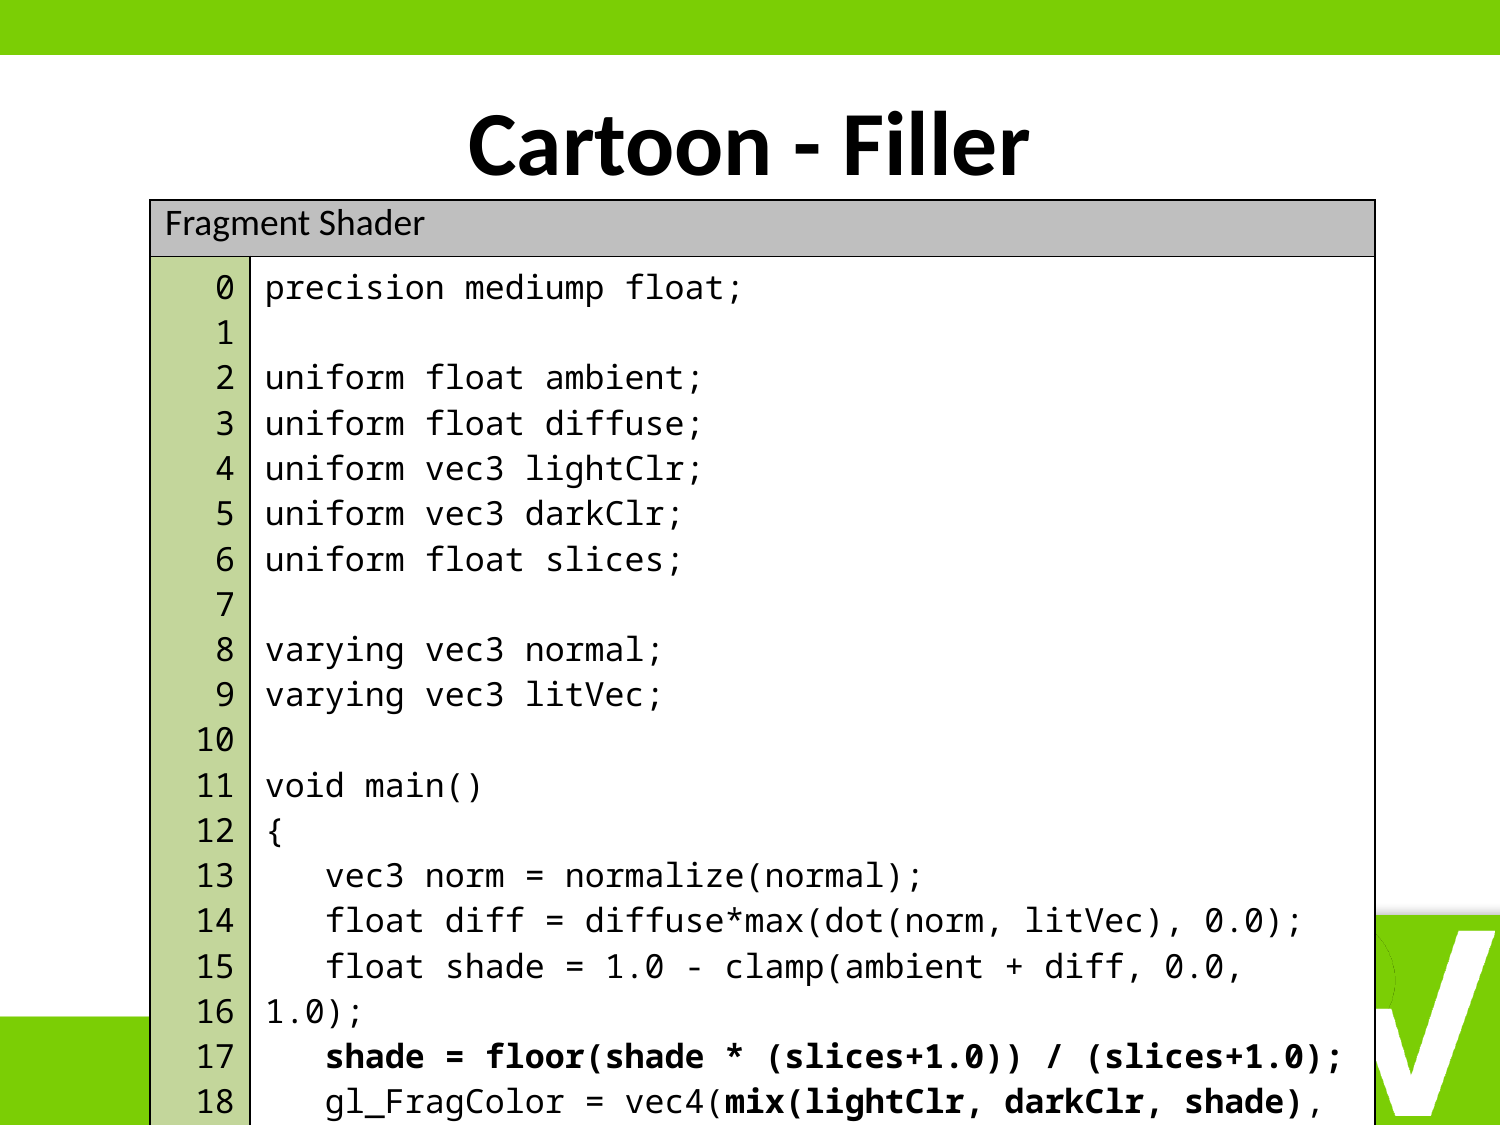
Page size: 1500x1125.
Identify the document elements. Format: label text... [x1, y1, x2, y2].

picture [0, 0, 1500, 1125]
title Cartoon - Filler [75, 45, 1425, 233]
table_cell 0 1 2 3 4 5 6 7 8 9 10 11 12 13 14 15 16 17 18 [151, 257, 249, 1125]
table_header Fragment Shader [151, 201, 1374, 256]
table_cell precision mediump float; uniform float ambient; uniform float diffuse; uniform vec3 lightClr; uniform vec3 darkClr; uniform float slices; varying vec3 normal; varying vec3 litVec; void main() { vec3 norm = normalize(normal); float diff = diffuse*max(dot(norm, litVec), 0.0); float shade = 1.0 - clamp(ambient + diff, 0.0, 1.0); shade = floor(shade * (slices+1.0)) / (slices+1.0); gl_FragColor = vec4(mix(lightClr, darkClr, shade), 1.0); } [251, 257, 1374, 1125]
